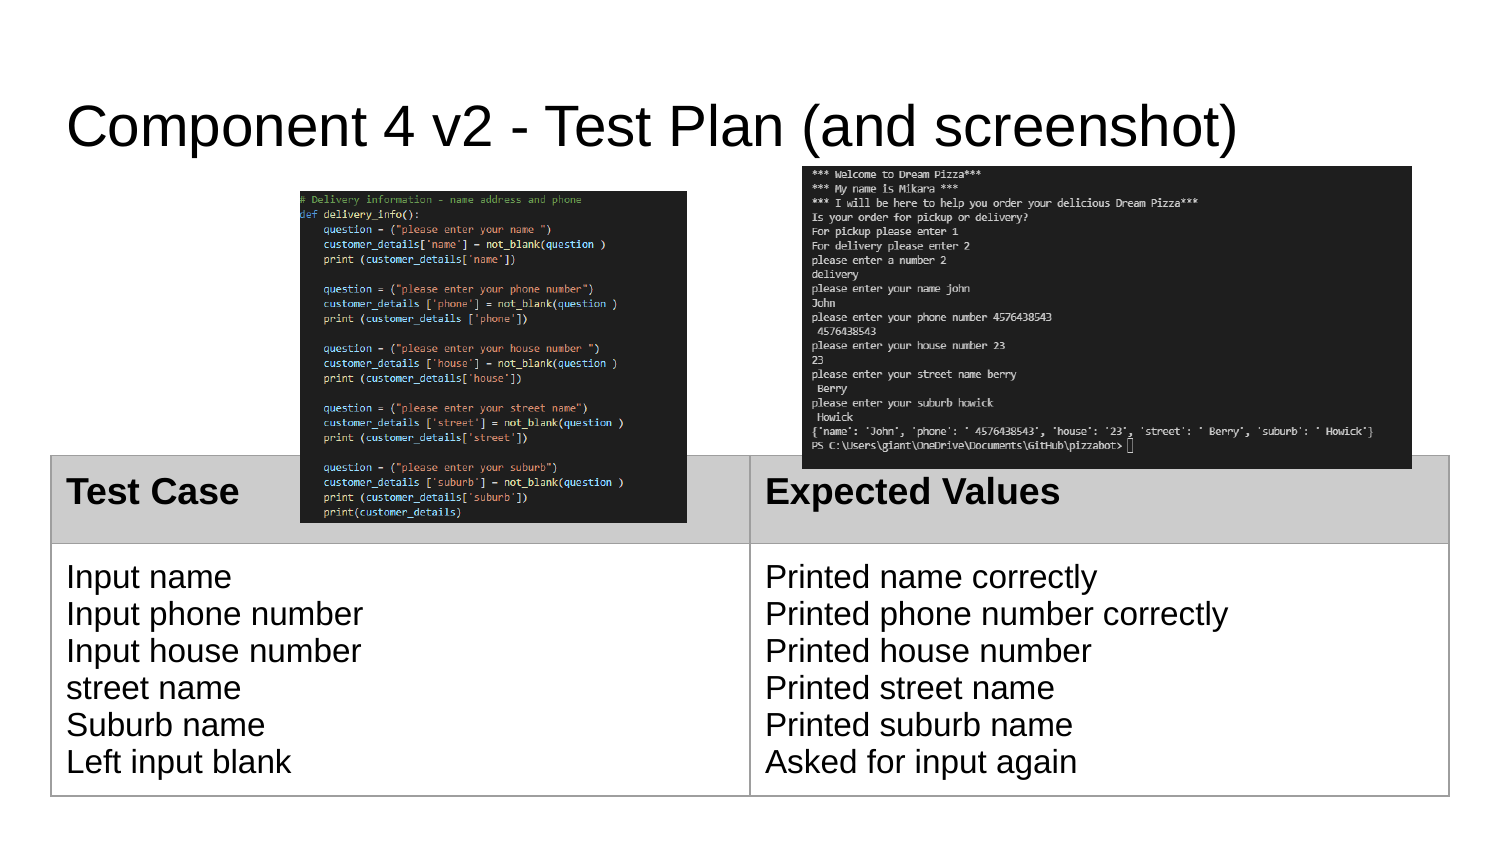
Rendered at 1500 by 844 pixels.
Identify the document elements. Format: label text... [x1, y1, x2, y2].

picture [801, 166, 1413, 469]
table_cell Printed name correctly Printed phone number correctly Printed house number Printed street name Printed suburb name Asked for input again [751, 544, 1448, 795]
table_header Test Case [52, 456, 749, 543]
title Component 4 v2 - Test Plan (and screenshot) [51, 72, 1449, 167]
table_header Expected Values [751, 456, 1448, 543]
picture [299, 191, 687, 523]
table_cell Input name Input phone number Input house number street name Suburb name Left input blank [52, 544, 749, 795]
